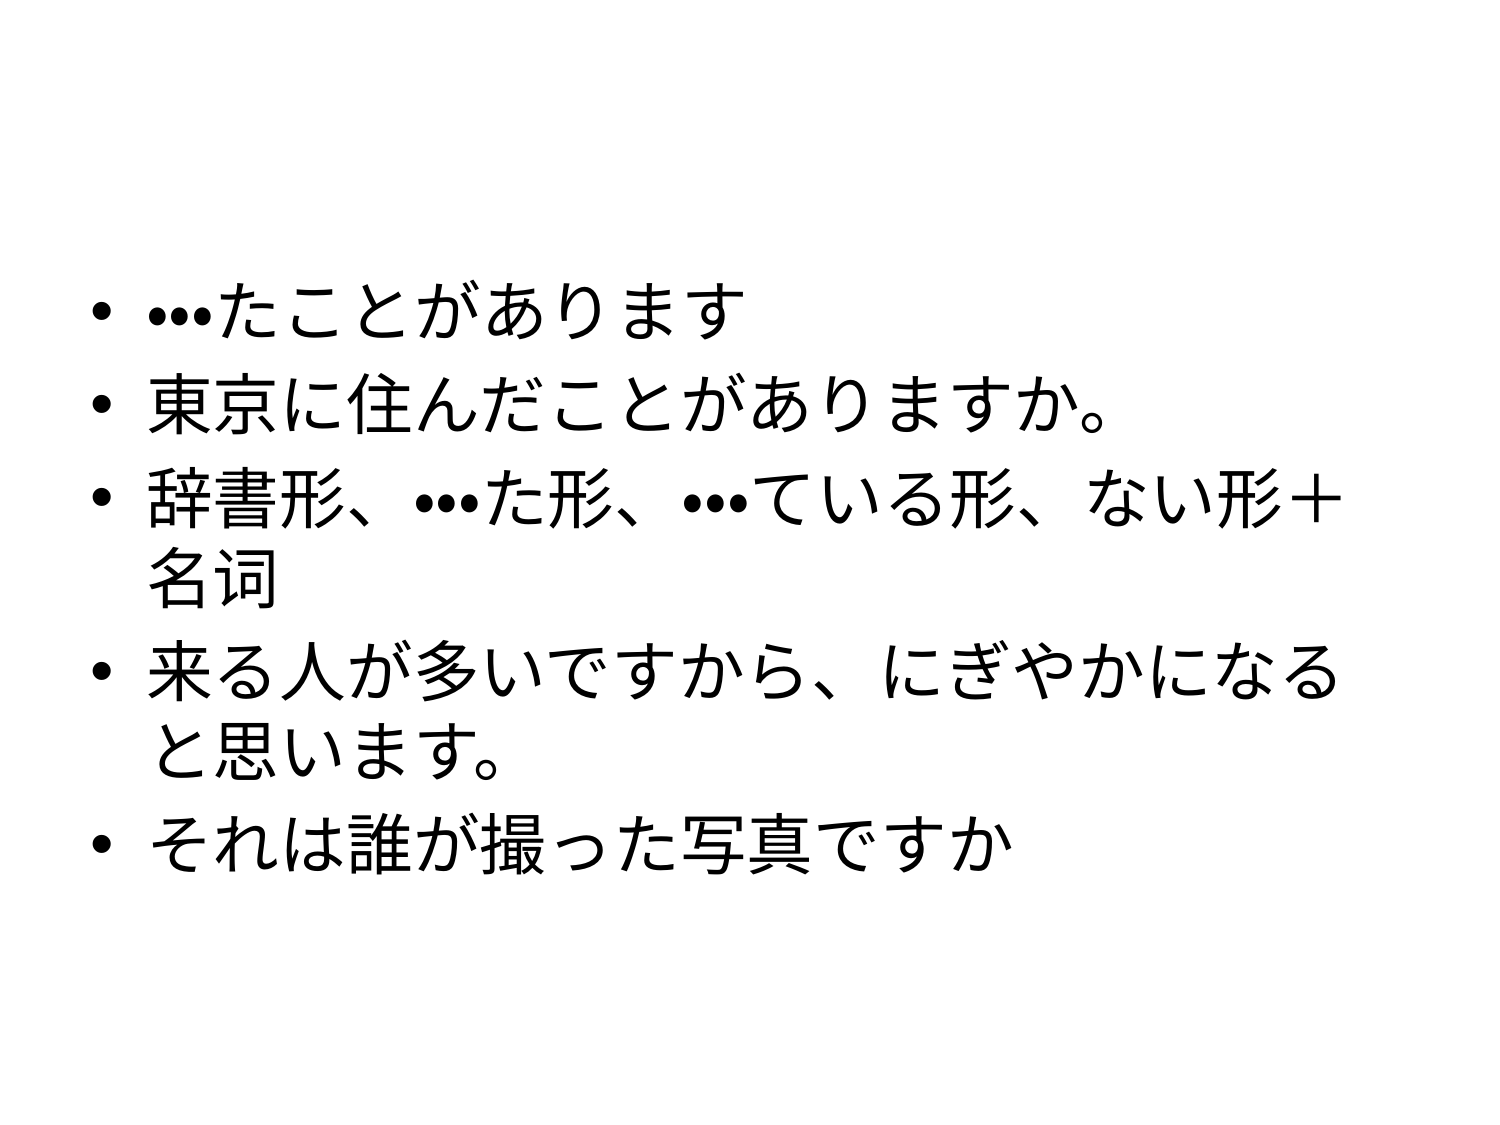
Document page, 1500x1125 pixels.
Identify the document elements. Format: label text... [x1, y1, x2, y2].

list ・・・たことがあります 東京に住んだことがありますか。 辞書形、・・・た形、・・・ている形、ない形＋名词 来る人が多いですから、にぎやかになると思います。 それは誰が撮った写真ですか [75, 262, 1425, 1005]
